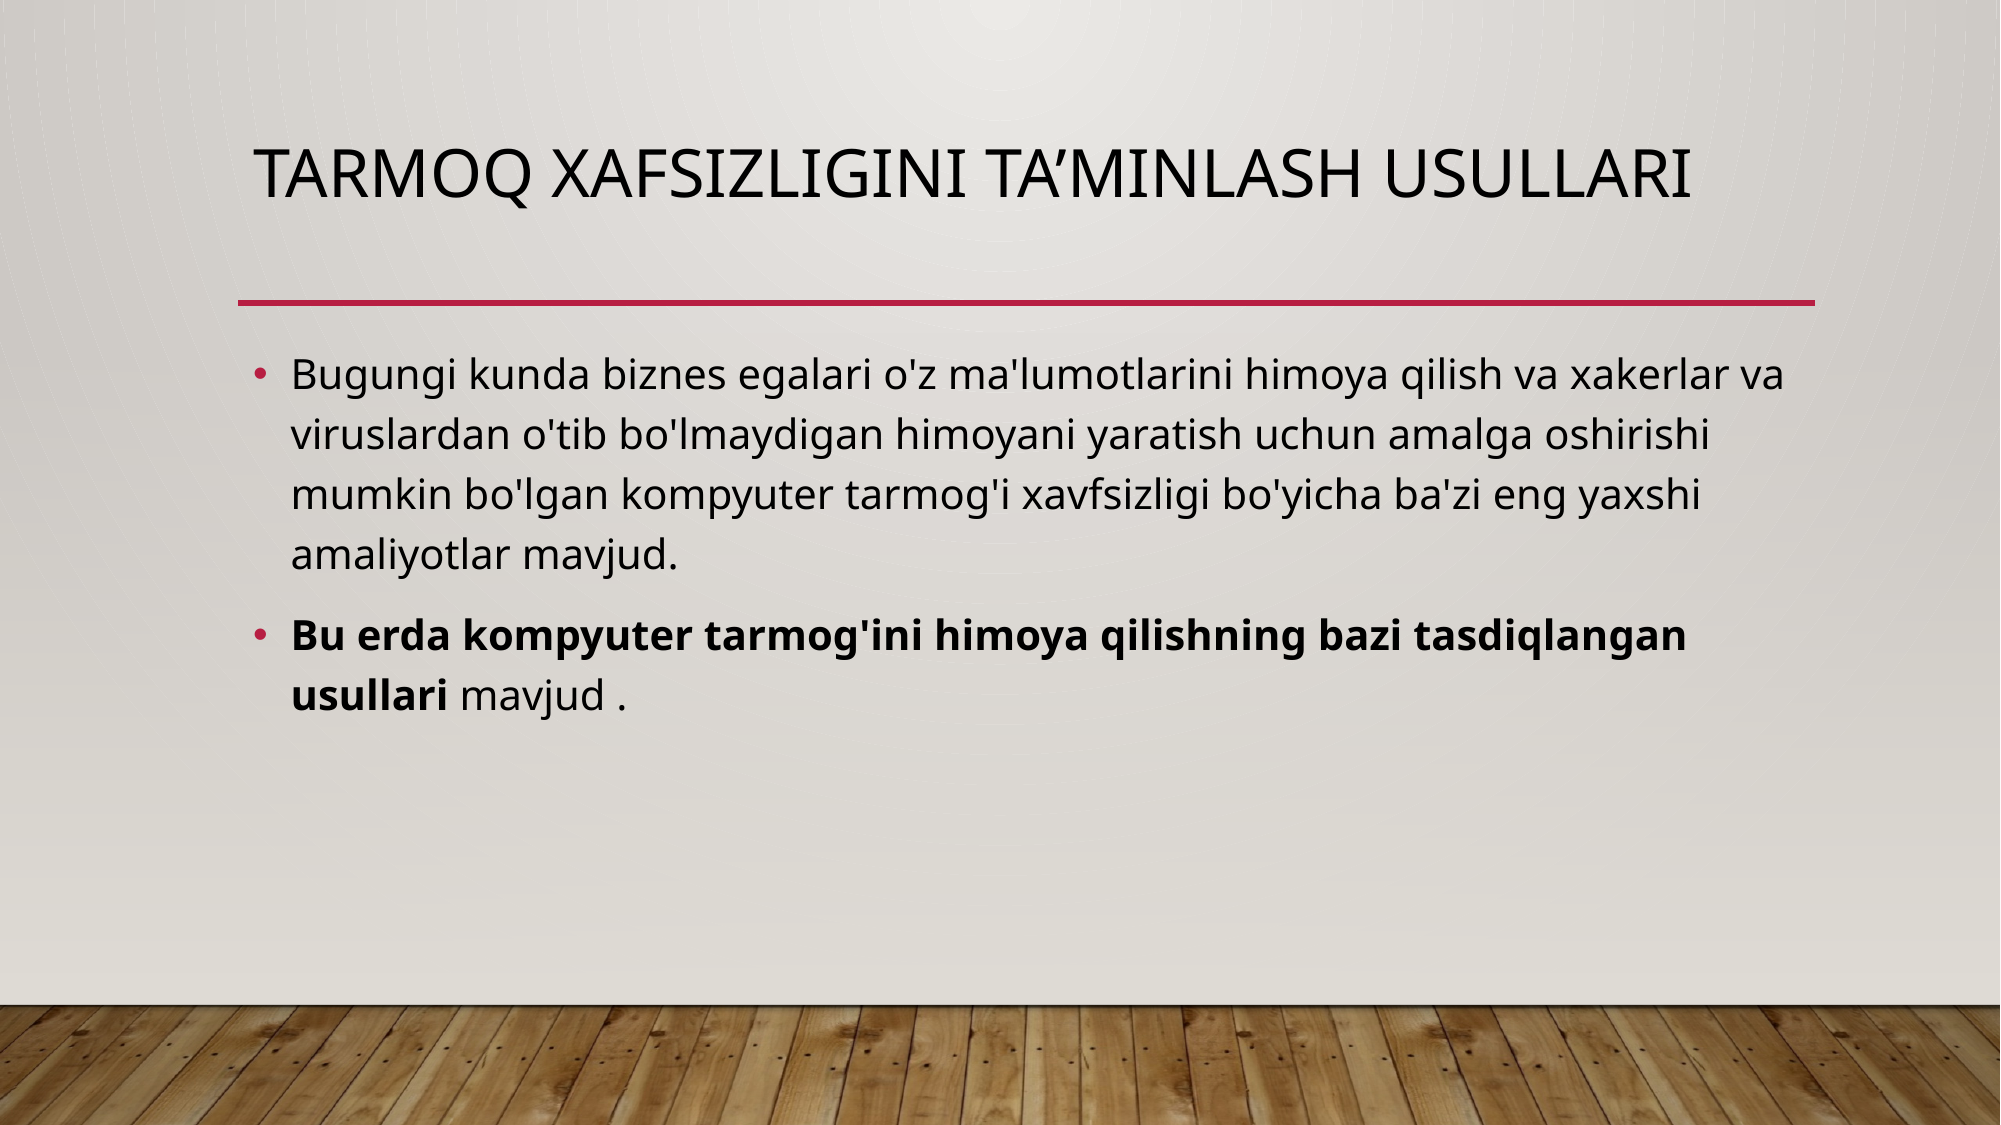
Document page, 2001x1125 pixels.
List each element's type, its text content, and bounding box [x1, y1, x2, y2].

title Tarmoq xafsizligini ta’minlash usullari [238, 131, 1814, 305]
picture [0, 1005, 2000, 1125]
list Bugungi kunda biznes egalari o'z ma'lumotlarini himoya qilish va xakerlar va viruslardan o'tib bo'lmaydigan himoyani yaratish uchun amalga oshirishi mumkin bo'lgan kompyuter tarmog'i xavfsizligi bo'yicha ba'zi eng yaxshi amaliyotlar mavjud. Bu erda kompyuter tarmog'ini himoya qilishning bazi tasdiqlangan usullari mavjud . [238, 330, 1814, 897]
